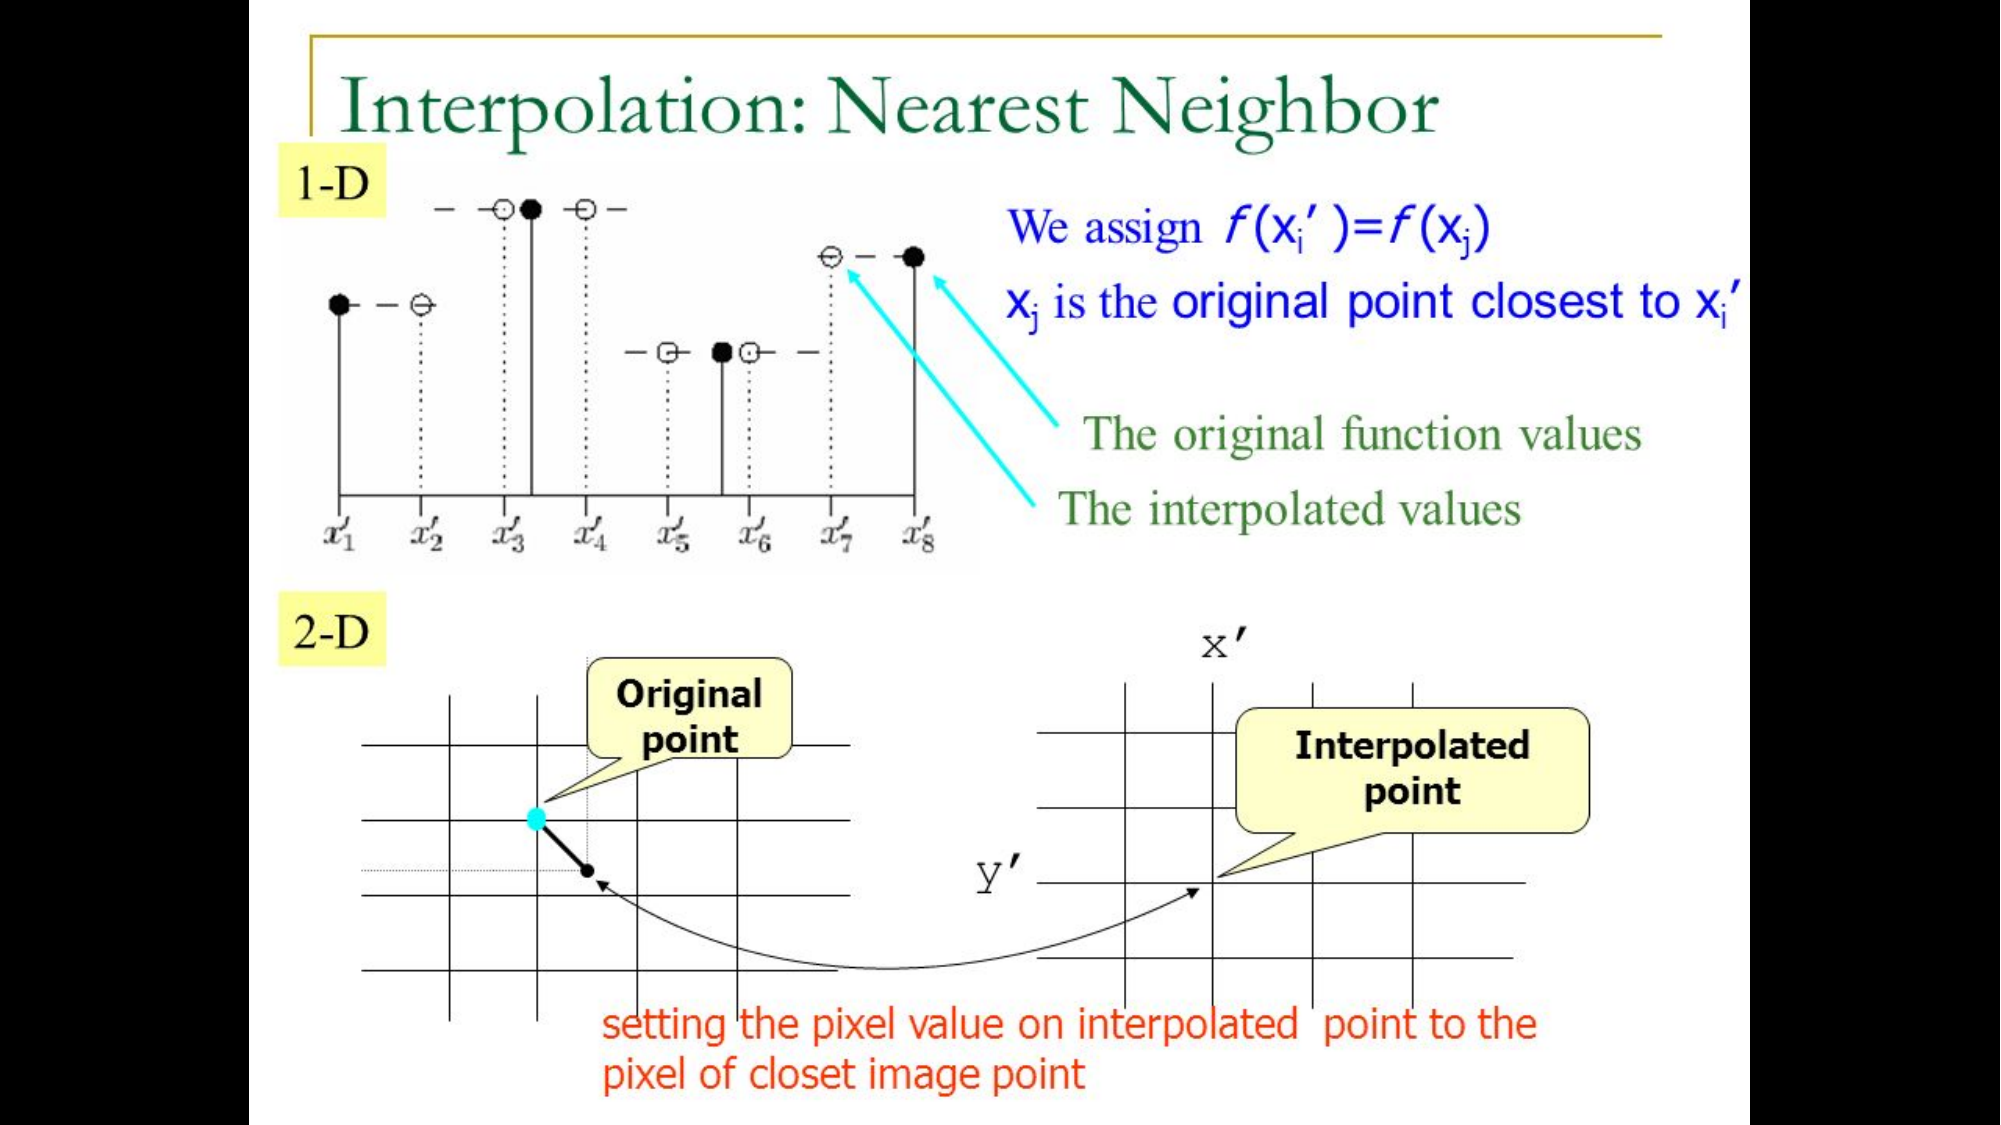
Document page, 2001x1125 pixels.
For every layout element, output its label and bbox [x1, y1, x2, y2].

picture [249, 0, 1750, 1125]
